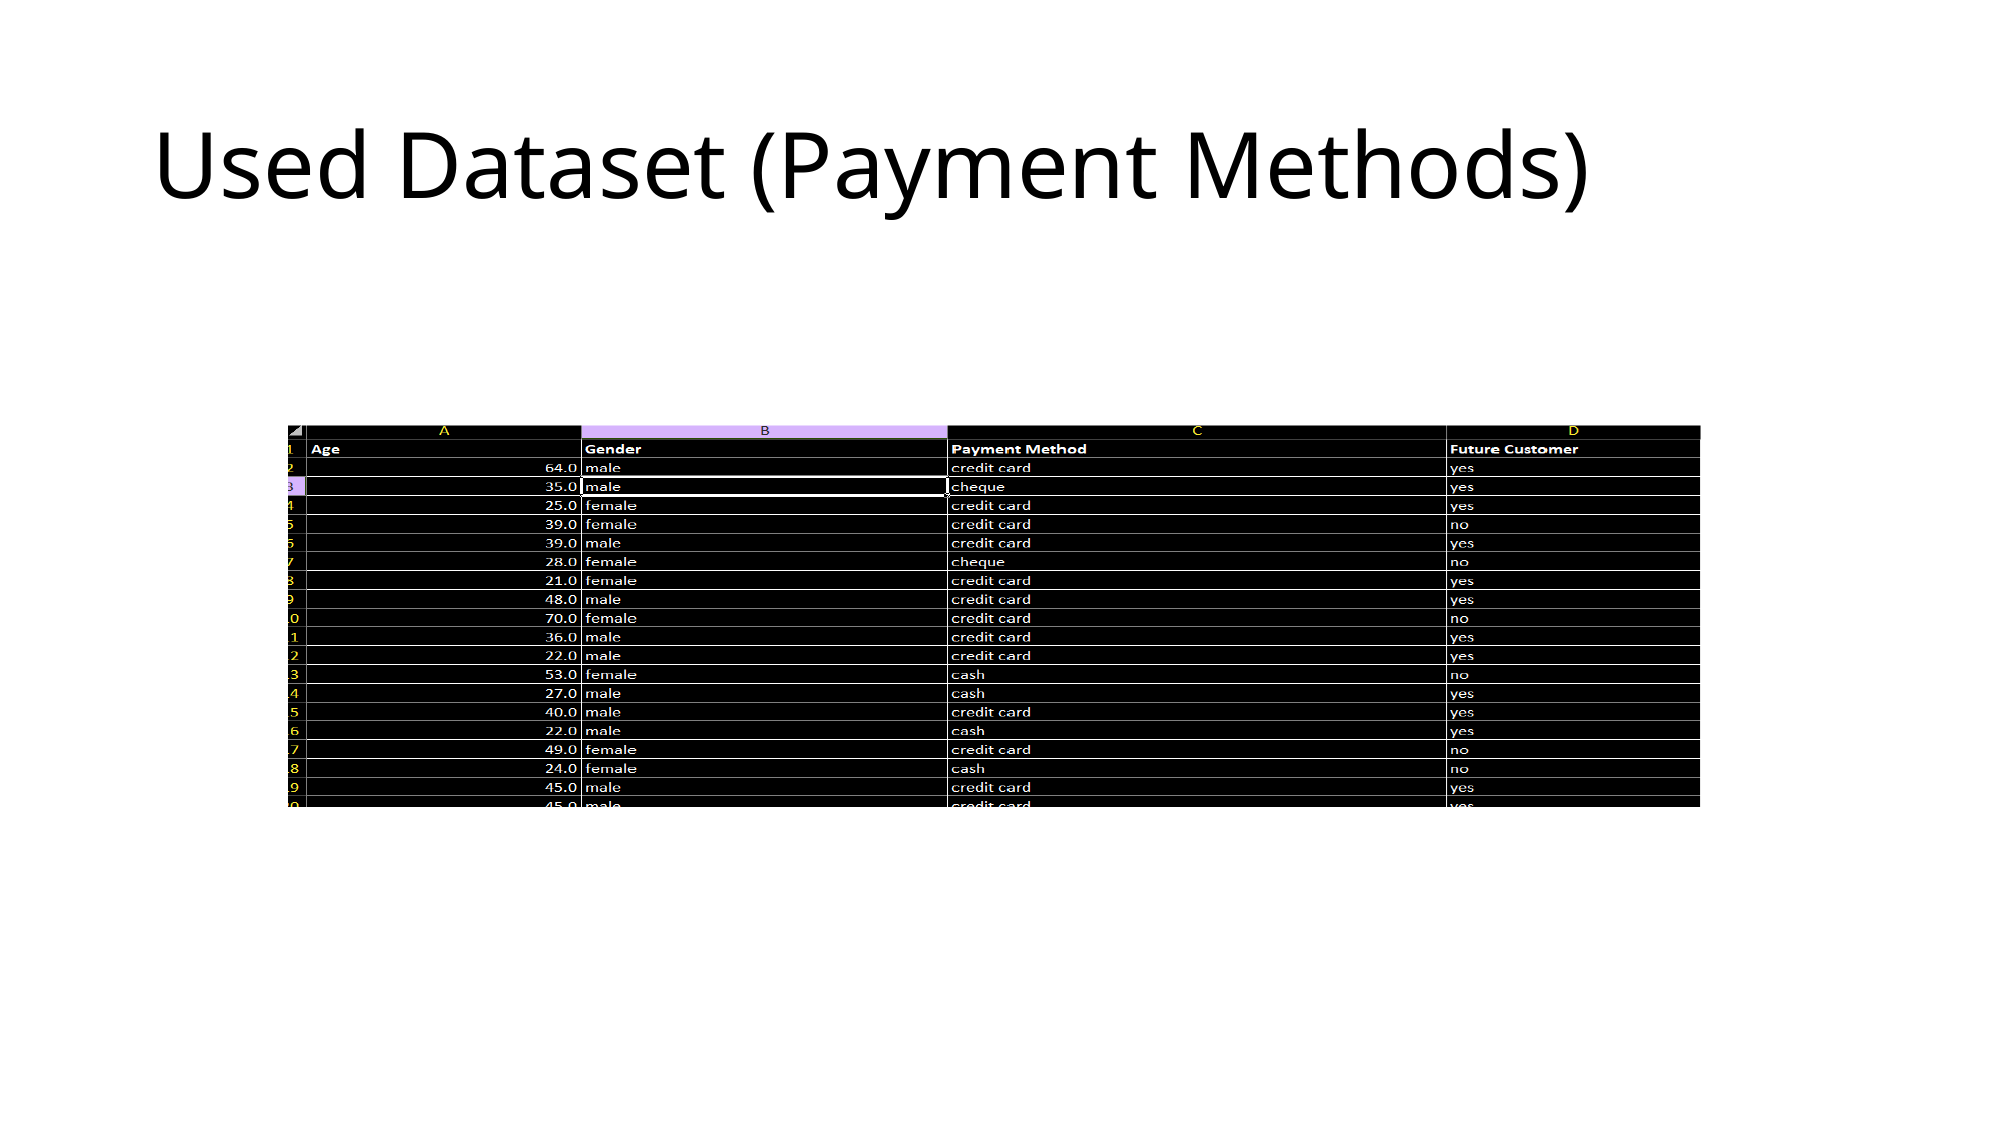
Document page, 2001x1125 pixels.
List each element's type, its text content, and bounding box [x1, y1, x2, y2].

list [256, 299, 1762, 1066]
title Used Dataset (Payment Methods) [137, 59, 1863, 278]
